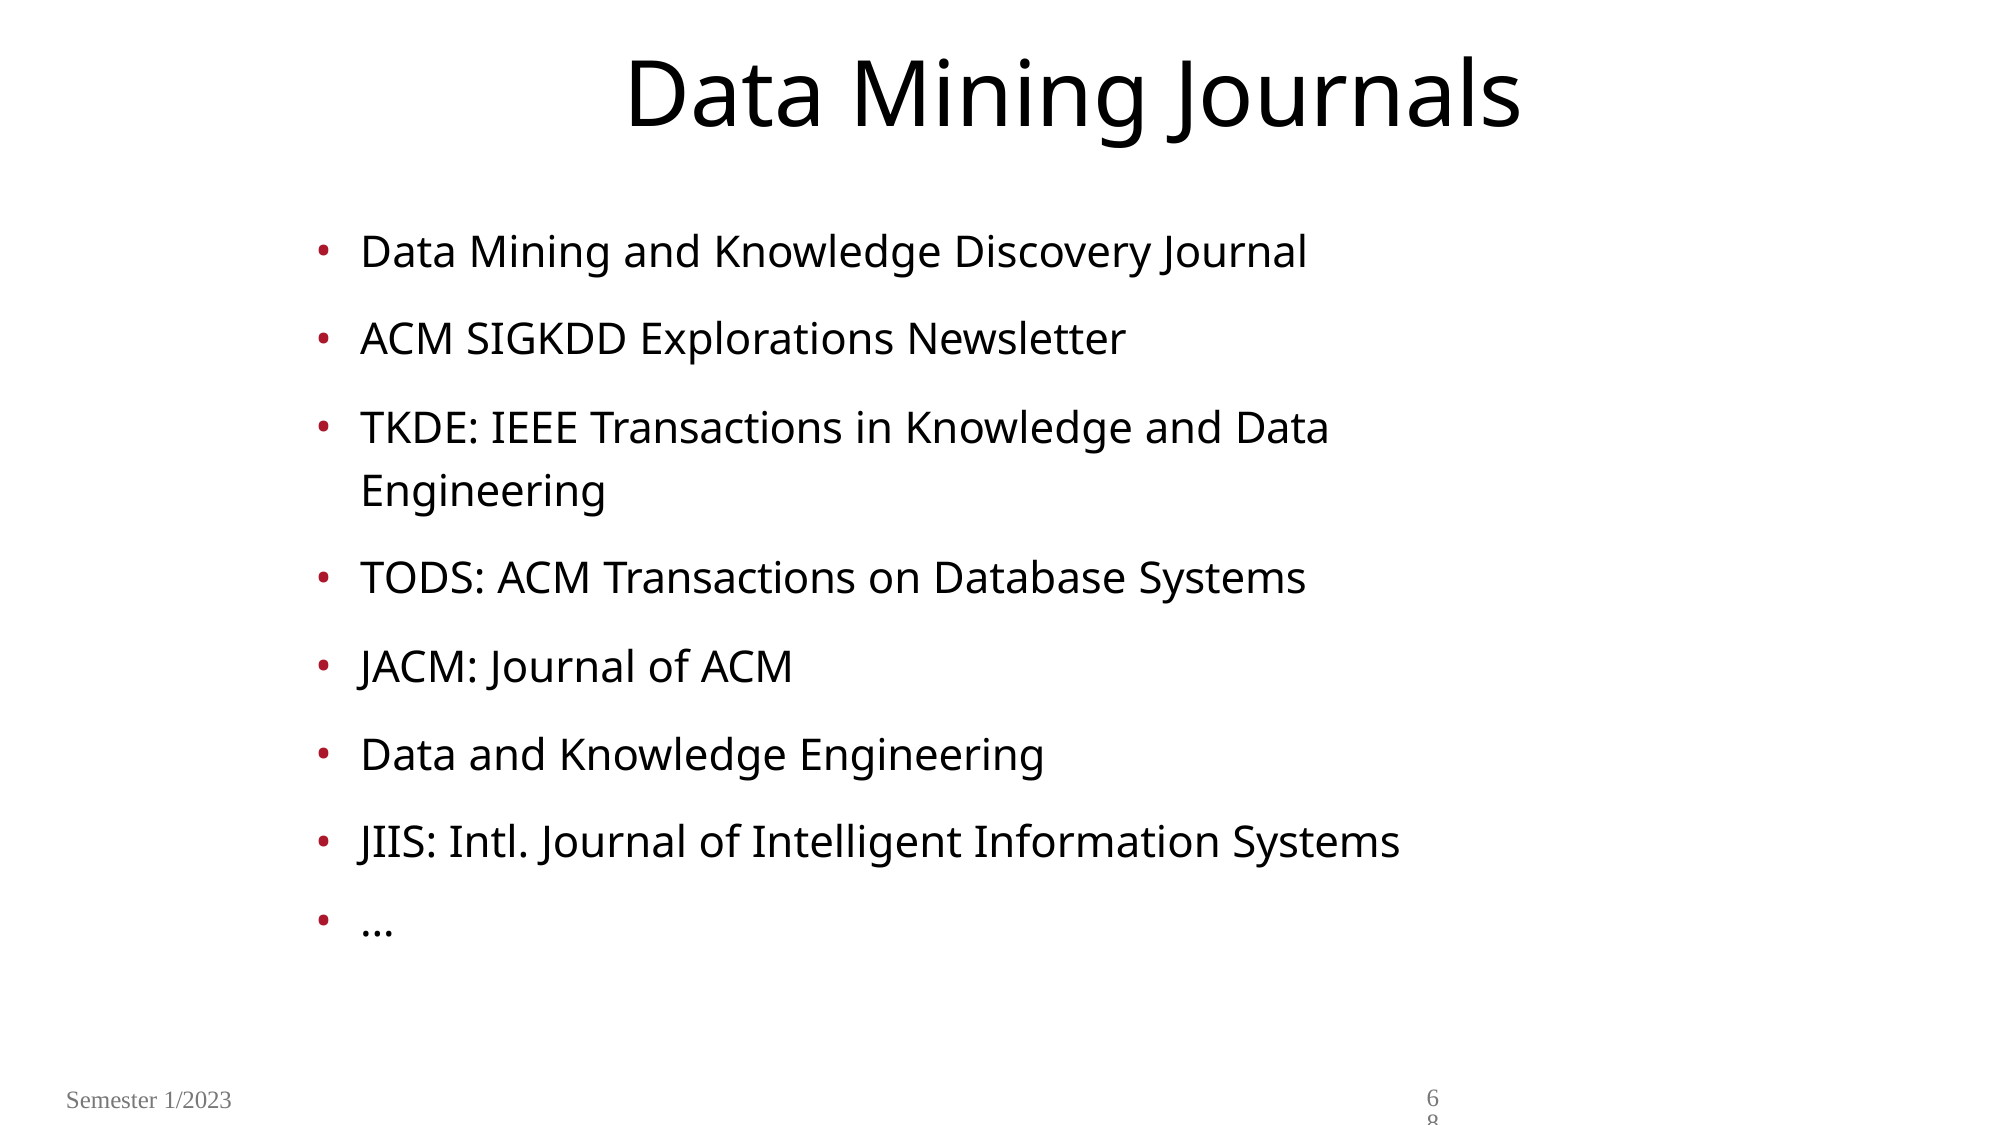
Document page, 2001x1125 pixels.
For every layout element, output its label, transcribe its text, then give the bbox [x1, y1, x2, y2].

title Data Mining Journals [257, 0, 1983, 184]
footer Semester 1/2023 [61, 772, 234, 1125]
slide_number 68 [1411, 946, 1451, 1125]
text_box Data Mining and Knowledge Discovery Journal ACM SIGKDD Explorations Newsletter TKDE: IEEE Transactions in Knowledge and Data Engineering TODS: ACM Transactions on Database Systems JACM: Journal of ACM Data and Knowledge Engineering JIIS: Intl. Journal of Intelligent Information Systems … [313, 221, 1521, 946]
